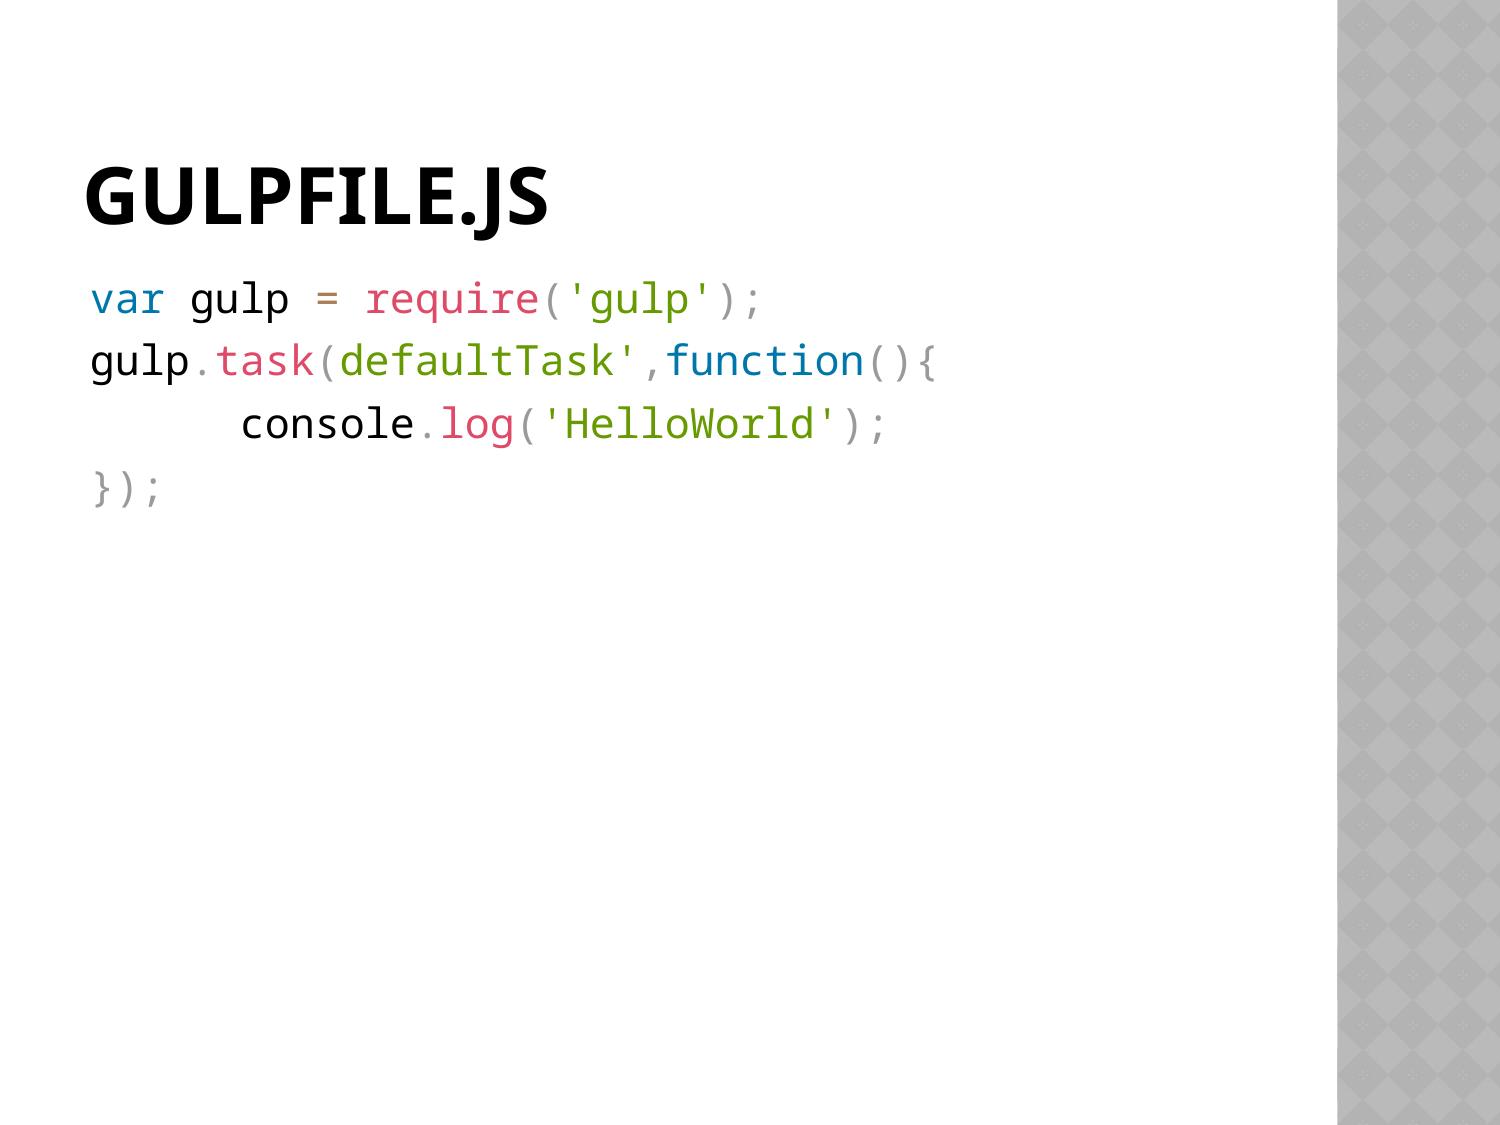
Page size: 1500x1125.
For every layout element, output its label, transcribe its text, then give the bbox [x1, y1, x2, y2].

list var gulp = require('gulp'); gulp.task(defaultTask',function(){ console.log('HelloWorld'); }); [75, 264, 1263, 1059]
title Gulpfile.js [75, 52, 1263, 240]
